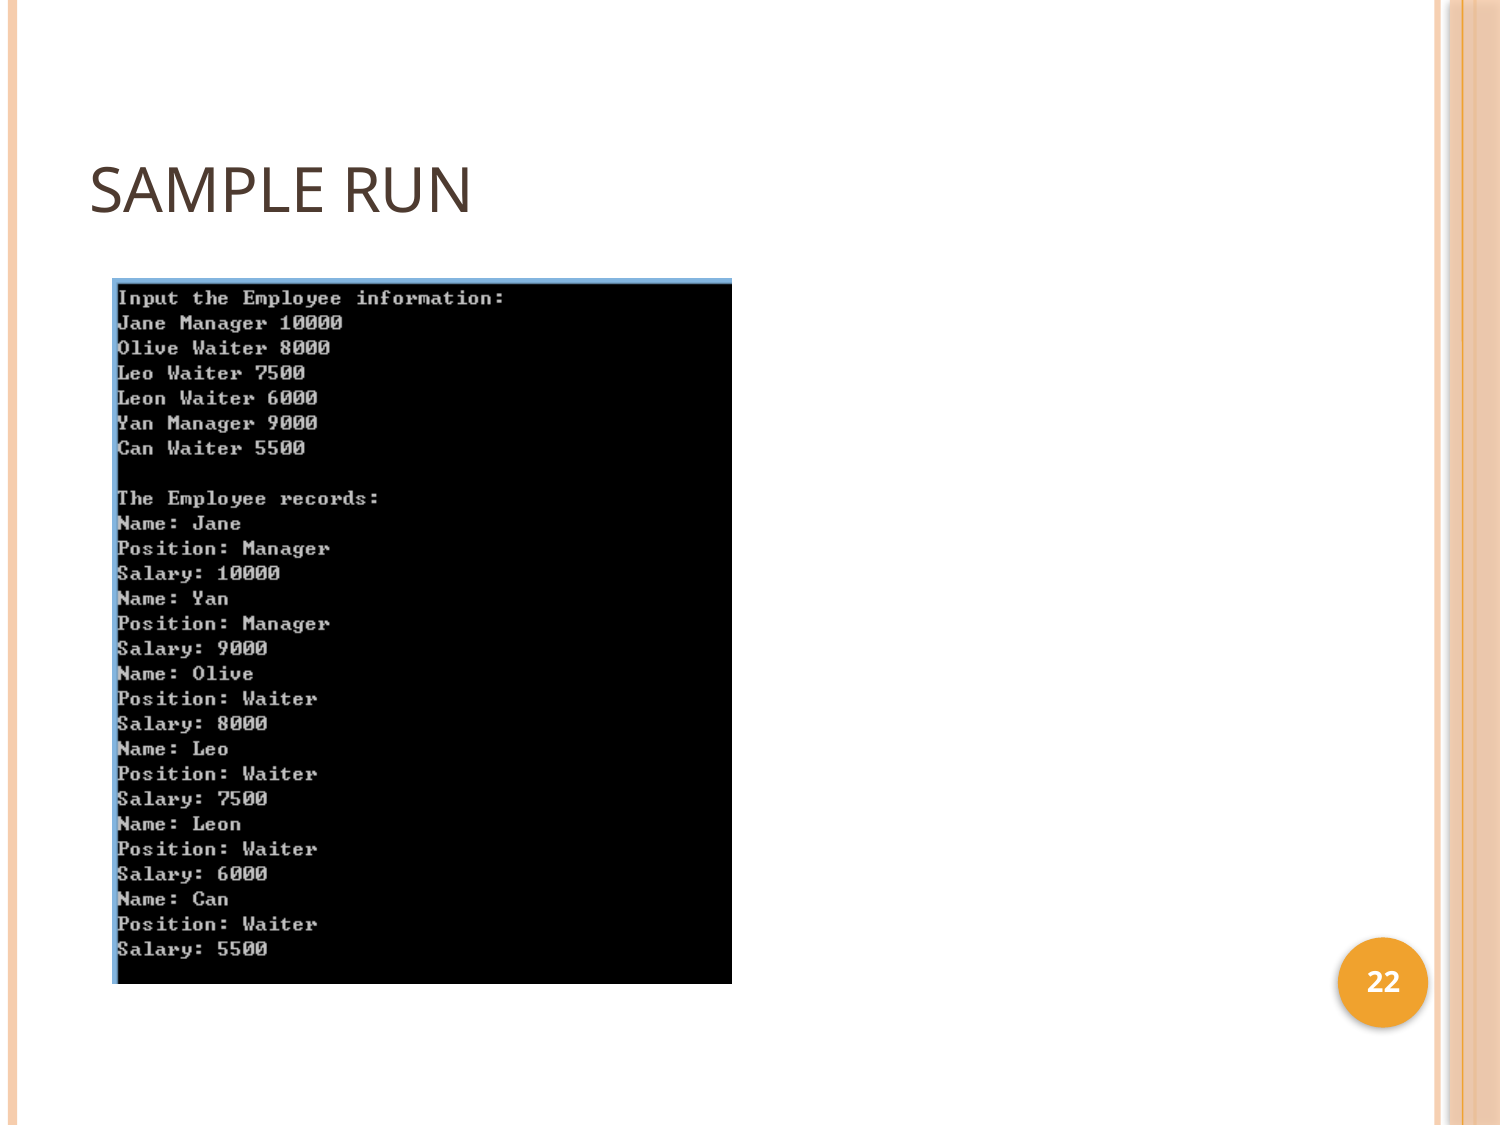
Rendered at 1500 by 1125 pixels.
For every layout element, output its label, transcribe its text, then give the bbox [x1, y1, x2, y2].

slide_number 22 [1333, 940, 1434, 1026]
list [111, 277, 732, 984]
title Sample run [75, 45, 1300, 233]
